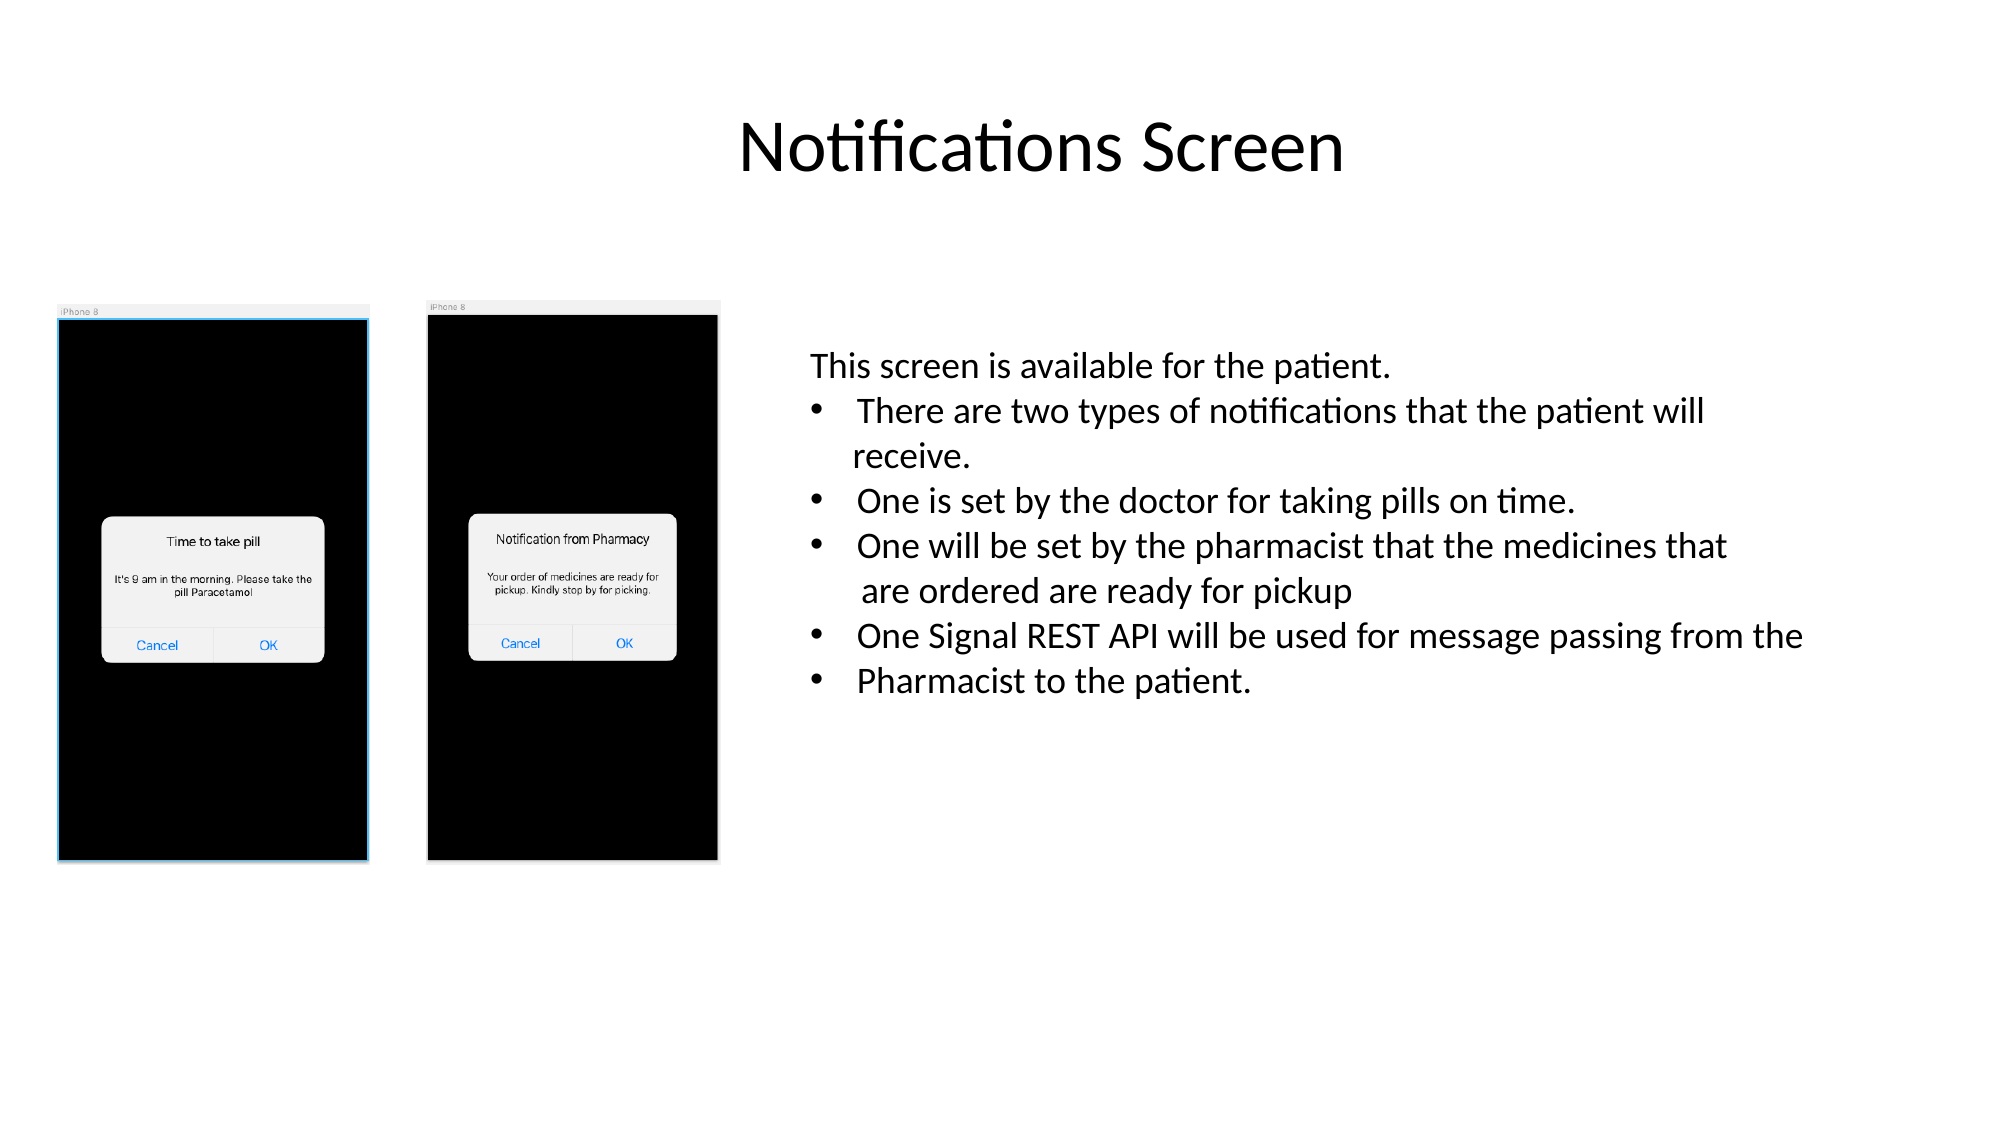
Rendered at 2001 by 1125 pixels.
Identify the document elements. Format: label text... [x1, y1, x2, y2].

picture [426, 300, 721, 865]
text_box This screen is available for the patient. There are two types of notifications that the patient will receive. One is set by the doctor for taking pills on time. One will be set by the pharmacist that the medicines that are ordered are ready for pickup One Signal REST API will be used for message passing from the Pharmacist to the patient. [795, 333, 1820, 753]
picture [57, 304, 371, 865]
text_box Notifications Screen [723, 88, 1362, 194]
